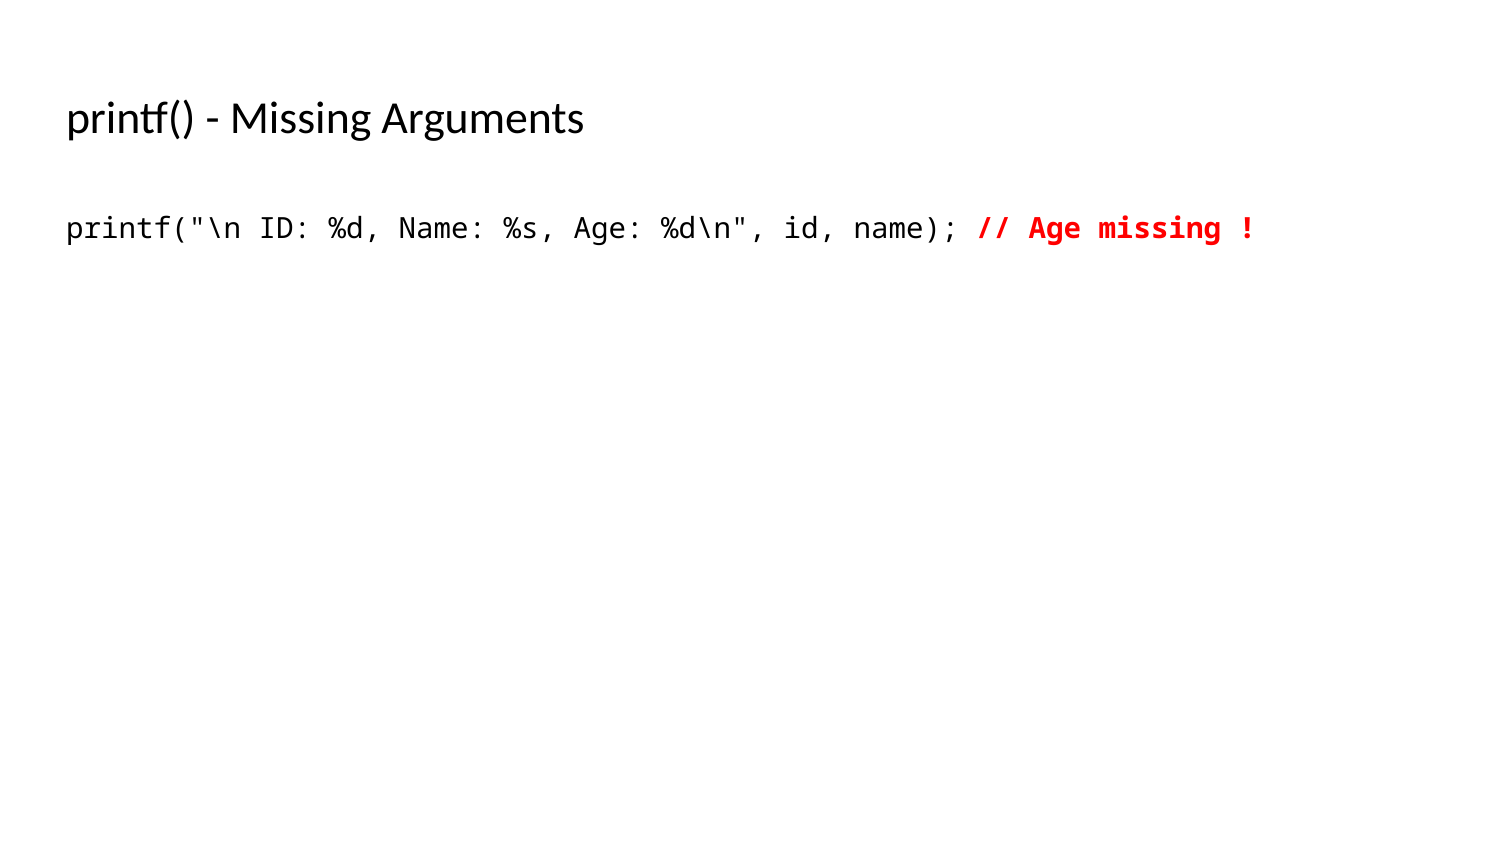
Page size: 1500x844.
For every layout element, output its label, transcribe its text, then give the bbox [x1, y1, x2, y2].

list printf("\n ID: %d, Name: %s, Age: %d\n", id, name); // Age missing ! [51, 189, 1449, 750]
title printf() - Missing Arguments [51, 72, 1449, 167]
